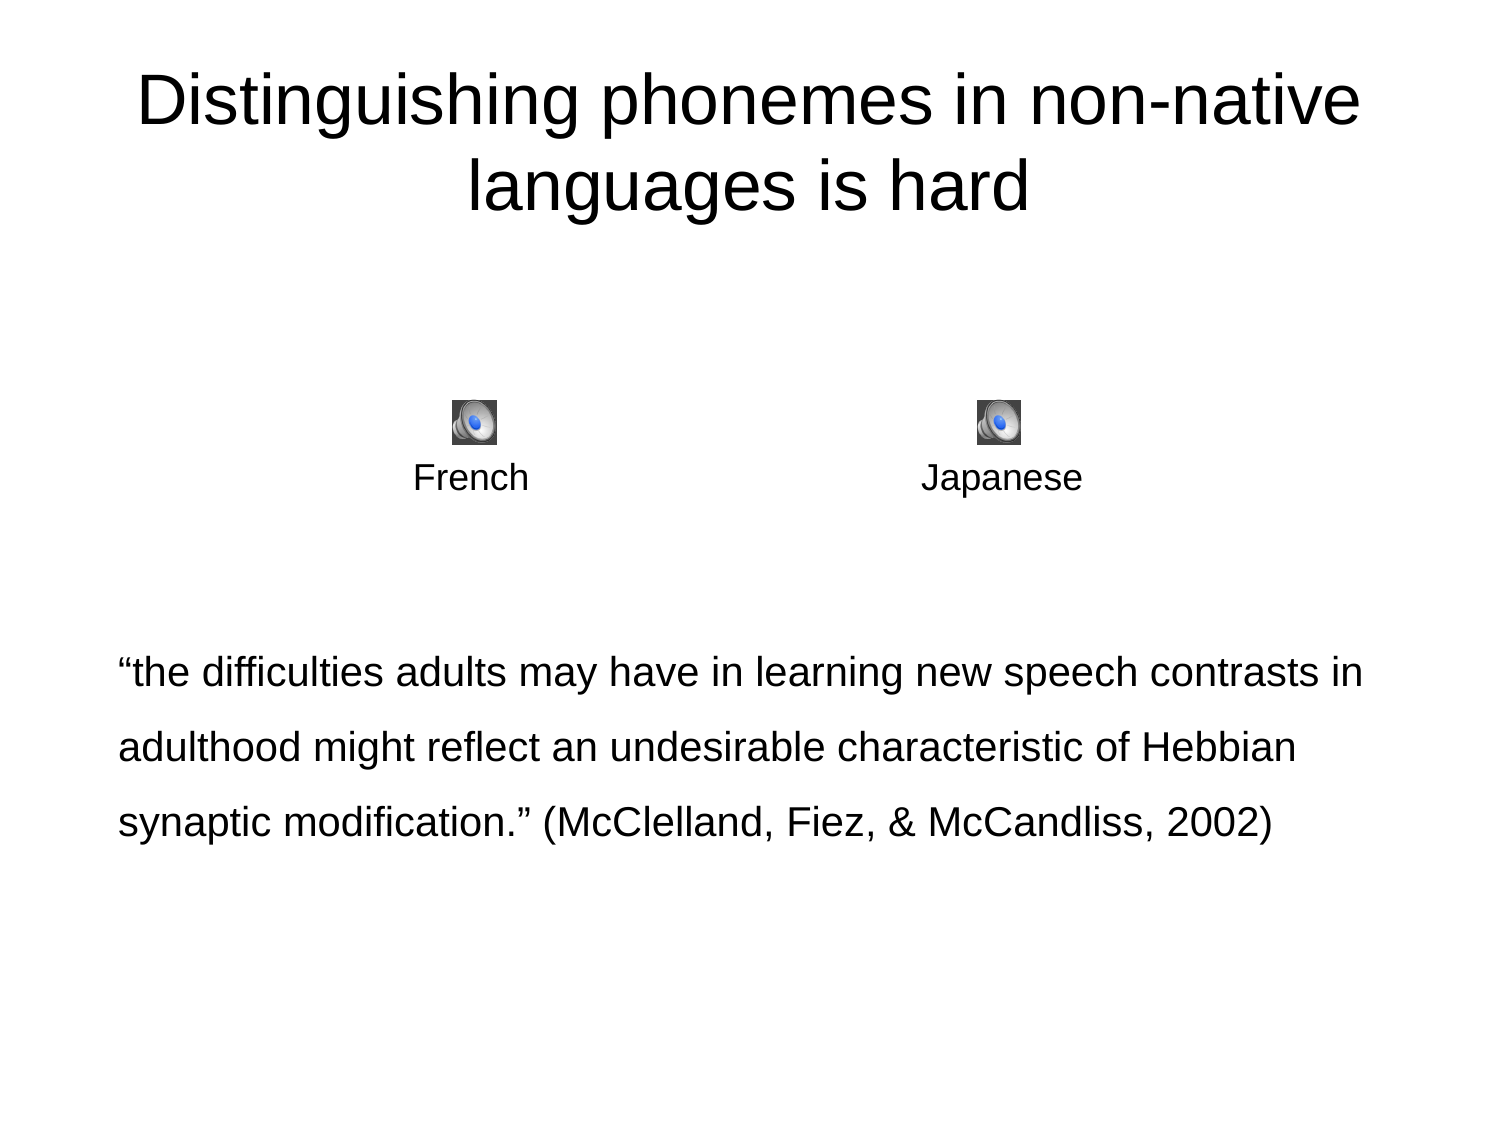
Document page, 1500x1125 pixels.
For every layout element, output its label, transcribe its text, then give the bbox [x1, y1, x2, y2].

picture [975, 398, 1023, 446]
title Distinguishing phonemes in non-native languages is hard [75, 45, 1425, 233]
text_box Japanese [906, 445, 1132, 506]
text_box French [398, 445, 587, 506]
text_box “the difficulties adults may have in learning new speech contrasts in adulthood might reflect an undesirable characteristic of Hebbian synaptic modification.” (McClelland, Fiez, & McCandliss, 2002) [103, 612, 1393, 852]
picture [450, 398, 498, 446]
